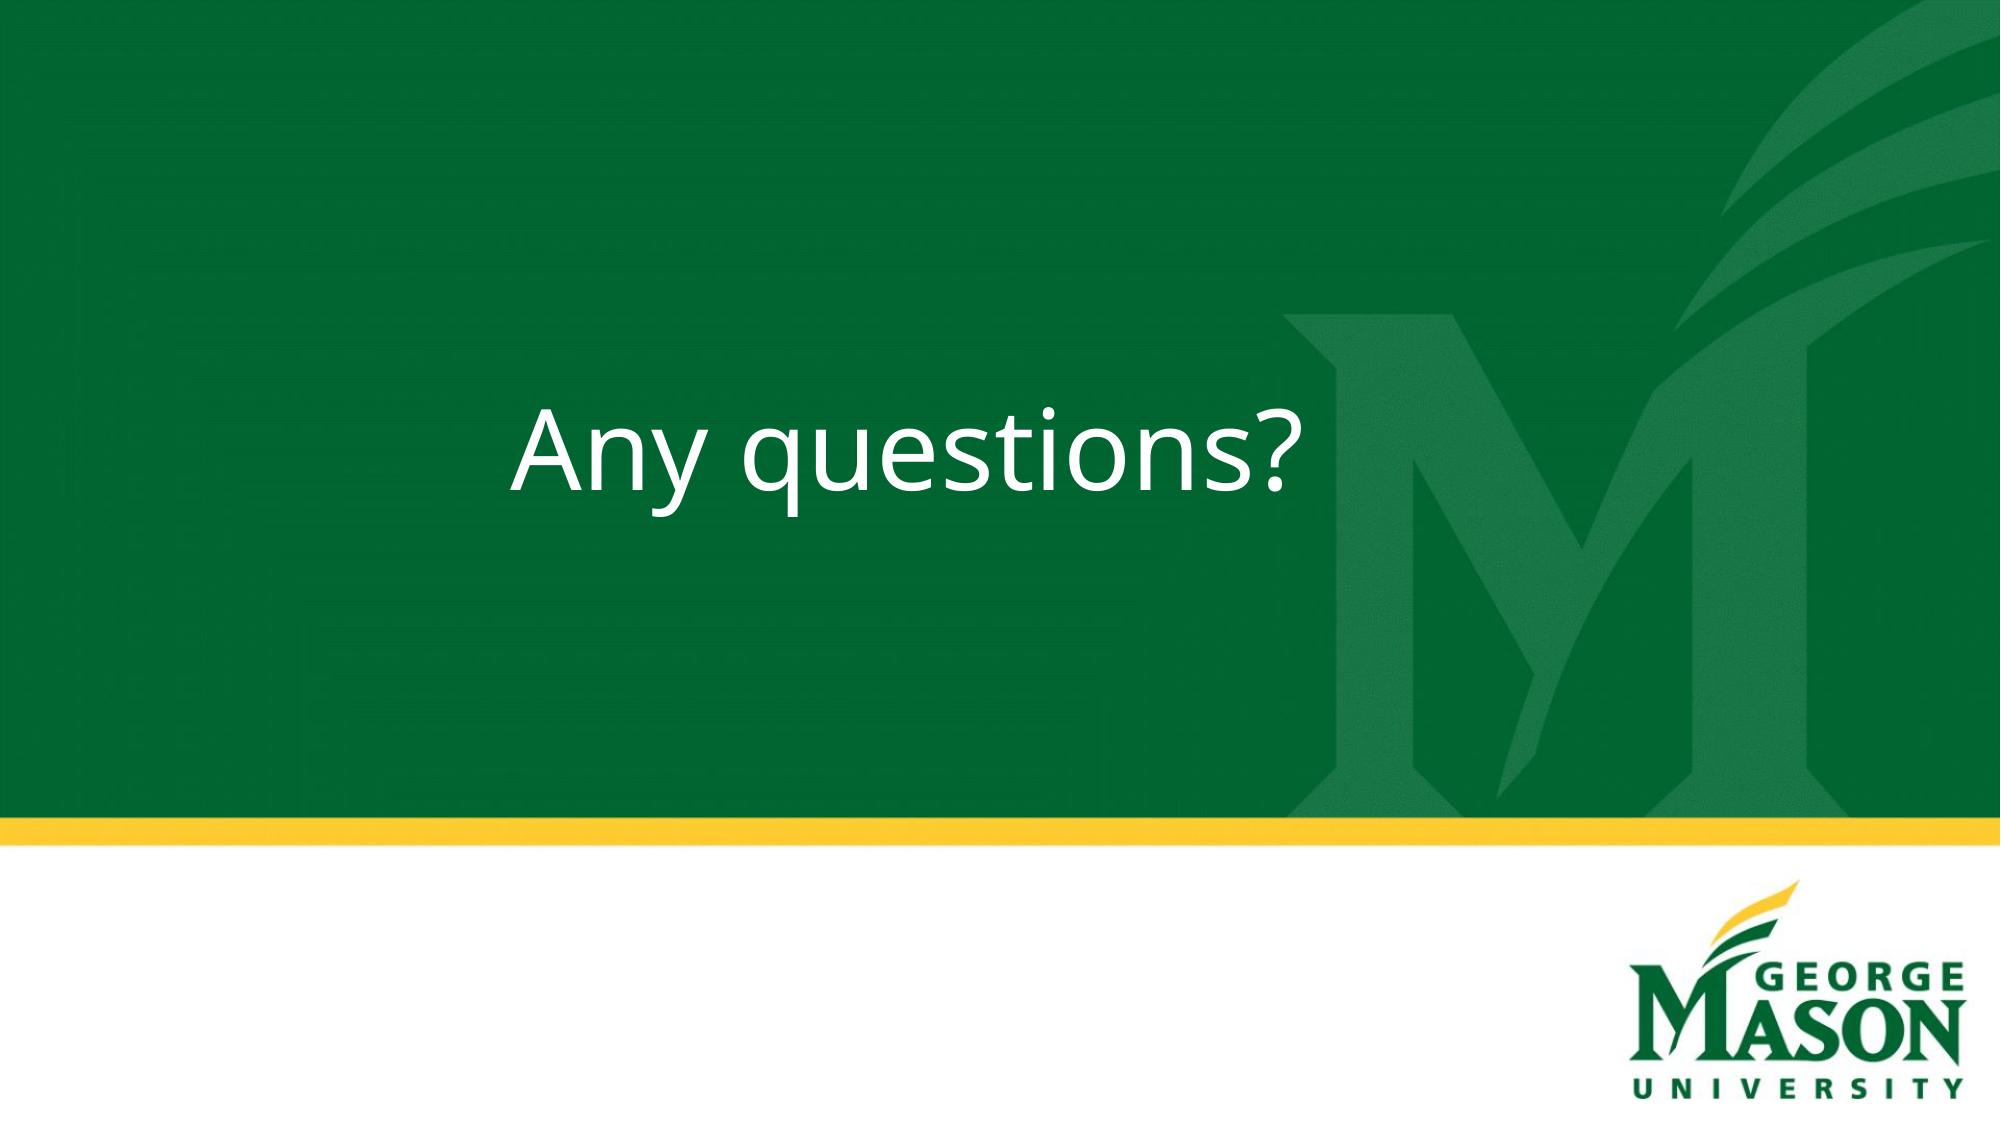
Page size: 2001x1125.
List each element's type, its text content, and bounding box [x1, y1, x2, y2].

title Any questions? [166, 345, 1649, 563]
text_box [0, 0, 2000, 1125]
